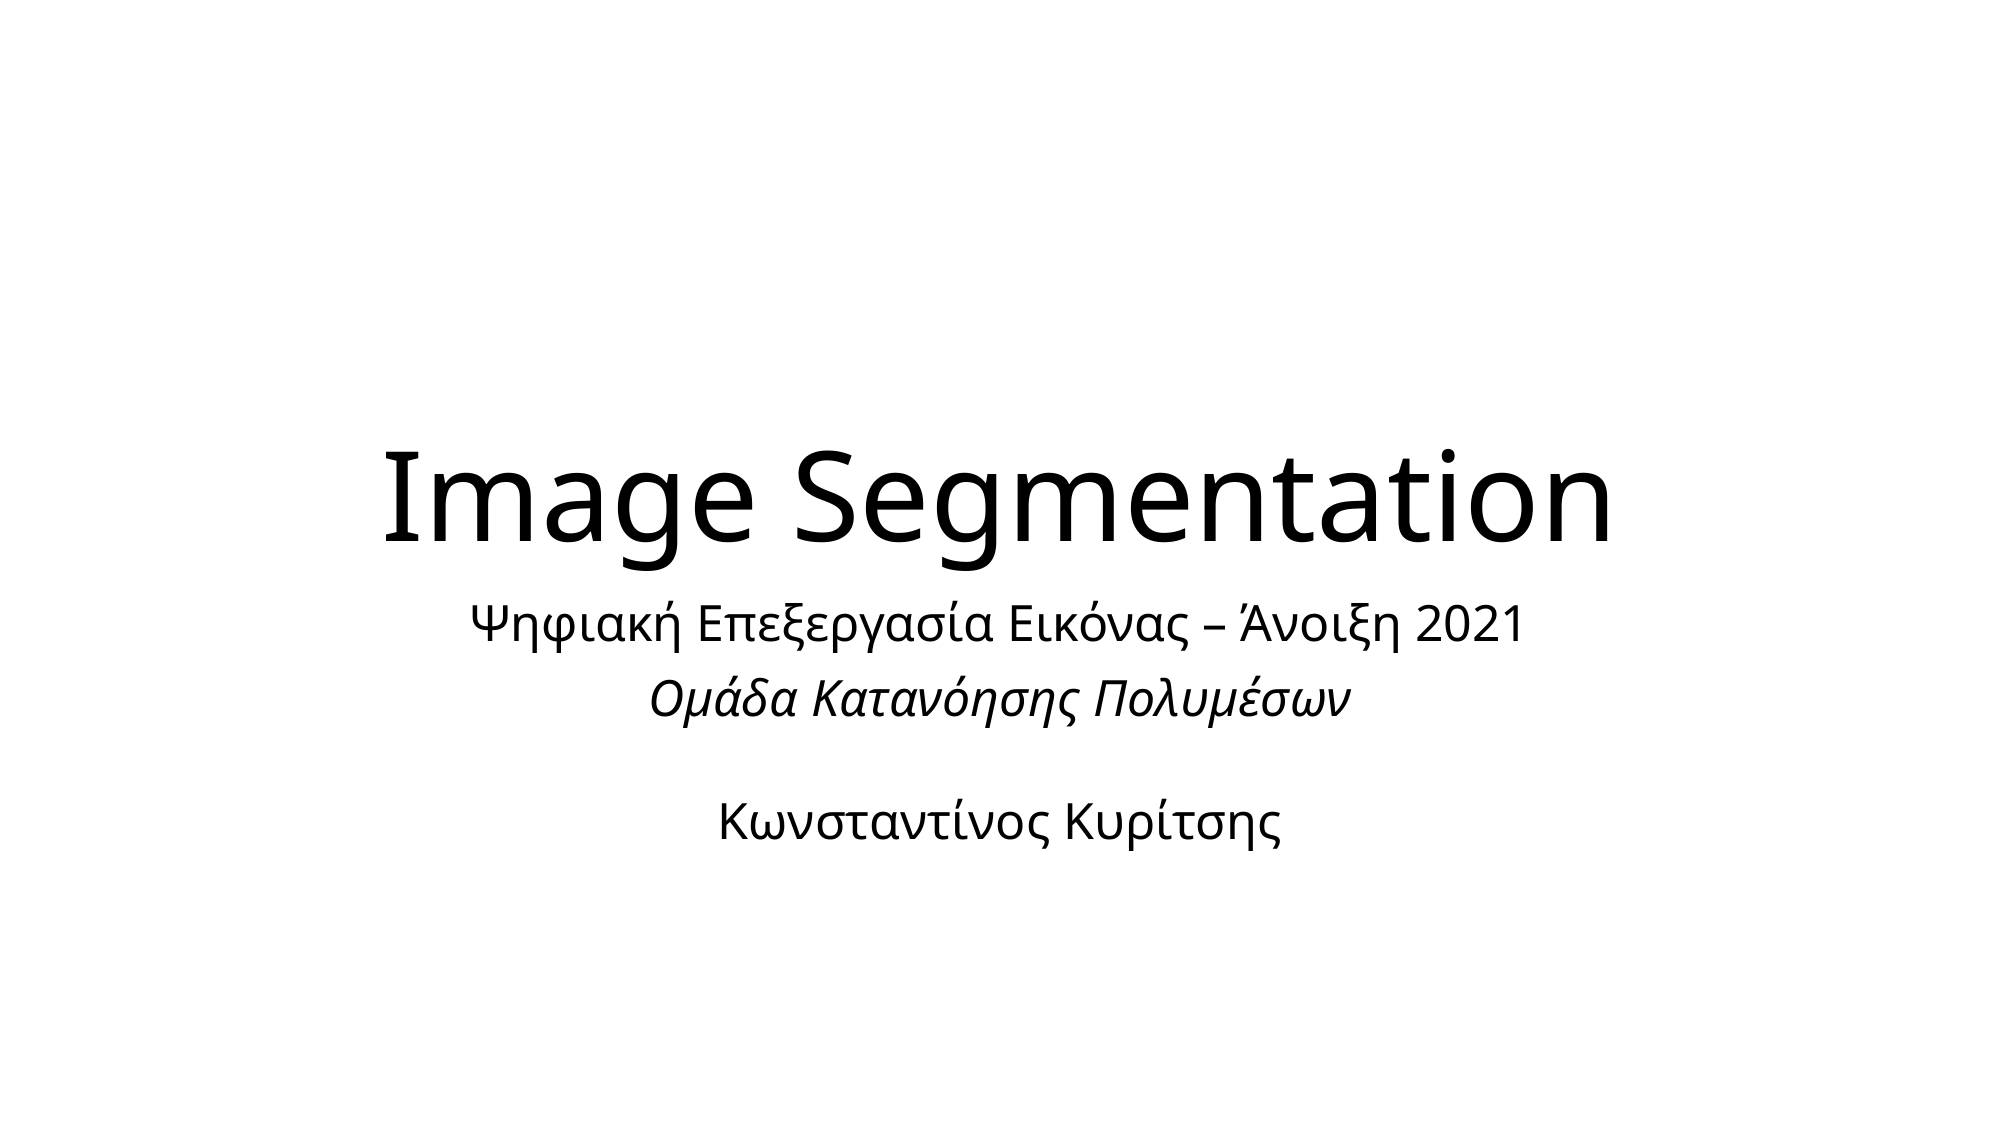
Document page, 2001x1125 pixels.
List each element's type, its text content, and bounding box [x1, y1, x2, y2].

subtitle Ψηφιακή Επεξεργασία Εικόνας – Άνοιξη 2021 Ομάδα Κατανόησης Πολυμέσων [249, 590, 1750, 789]
text_box Κωνσταντίνος Κυρίτσης [249, 789, 1750, 1061]
title Image Segmentation [249, 184, 1750, 576]
